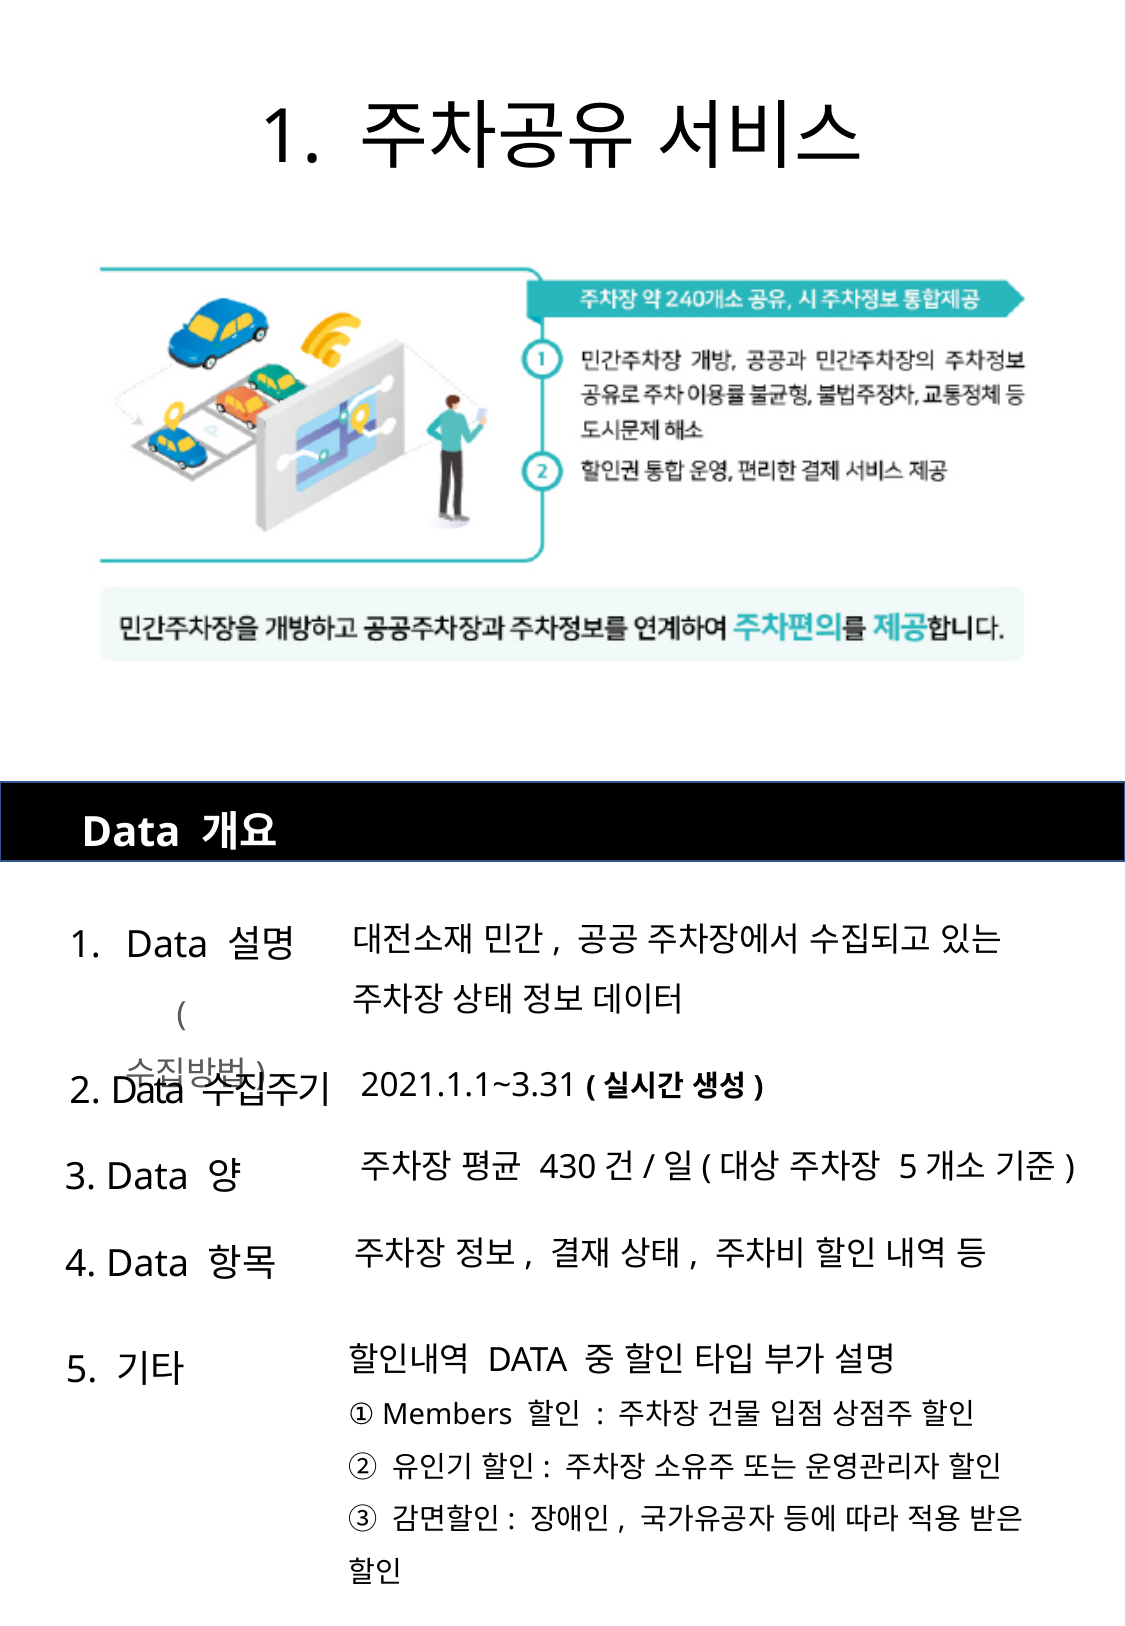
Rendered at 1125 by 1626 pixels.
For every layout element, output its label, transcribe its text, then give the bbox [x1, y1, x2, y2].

text_box 3. Data 양 [50, 1117, 268, 1204]
text_box [0, 781, 66, 862]
text_box [629, 781, 1125, 862]
text_box 주차장 평균 430건/일(대상 주차장 5개소 기준) [345, 1117, 1105, 1193]
text_box Data 설명 (수집방법) [54, 890, 318, 1031]
text_box 2021.1.1~3.31 (실시간 생성) [345, 1035, 1105, 1111]
text_box 주차장 정보, 결재 상태, 주차비 할인 내역 등 [339, 1204, 1099, 1280]
text_box Data 개요 [66, 767, 629, 863]
text_box 2. Data 수집주기 [54, 1031, 368, 1119]
text_box 할인내역 DATA 중 할인 타입 부가 설명 ① Members 할인 : 주차장 건물 입점 상점주 할인 ② 유인기 할인: 주차장 소유주 또는 운영관리자 할인 ③ 감면할인: 장애인, 국가유공자 등에 따라 적용 받은 할인 [333, 1310, 1092, 1596]
picture [92, 254, 1037, 672]
text_box 4. Data 항목 [50, 1204, 292, 1291]
text_box 대전소재 민간, 공공 주차장에서 수집되고 있는 주차장 상태 정보 데이터 [337, 891, 1113, 1026]
text_box 1. 주차공유 서비스 [244, 80, 879, 186]
text_box 5. 기타 [51, 1310, 211, 1398]
